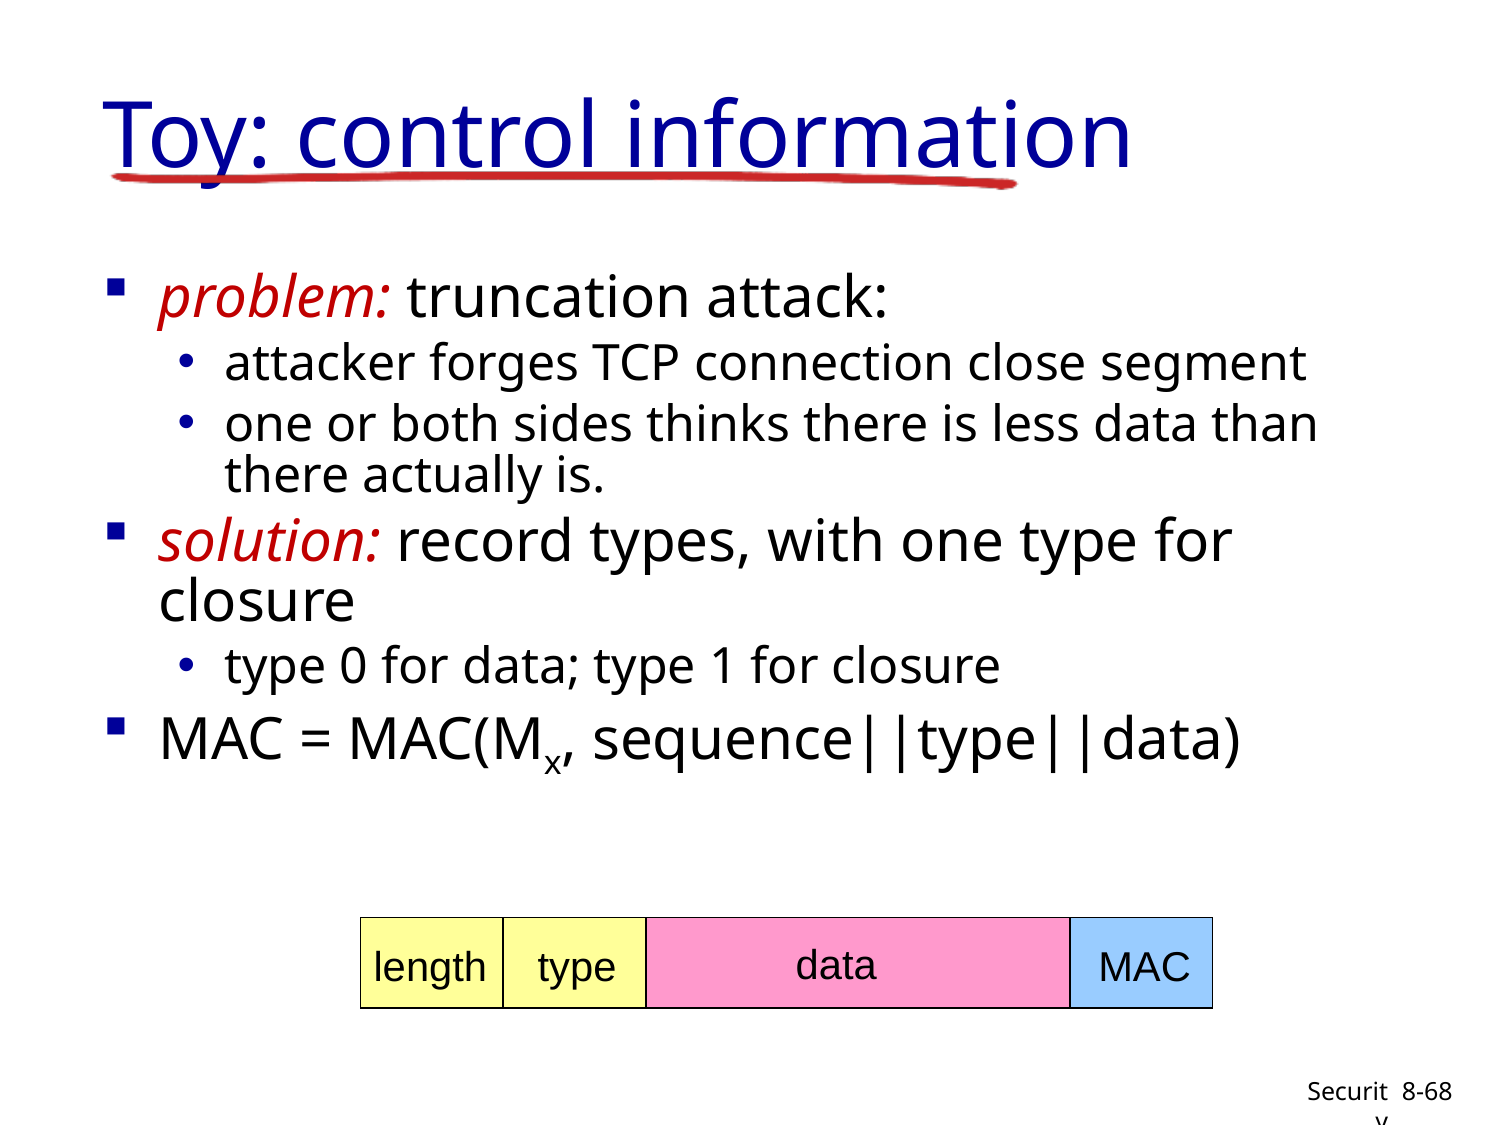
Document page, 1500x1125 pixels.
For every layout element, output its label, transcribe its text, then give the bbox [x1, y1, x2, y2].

text_box type [522, 932, 632, 997]
text_box [360, 917, 503, 932]
text_box length [358, 932, 503, 997]
text_box [1069, 917, 1213, 1009]
text_box [645, 917, 1069, 1009]
text_box 8-68 [1387, 1068, 1500, 1113]
list problem: truncation attack: attacker forges TCP connection close segment one or both sides thinks there is less data than there actually is. solution: record types, with one type for closure type 0 for data; type 1 for closure MAC = MAC(Mx, sequence||type||data) [87, 262, 1363, 890]
picture [106, 167, 1029, 195]
text_box [360, 997, 503, 1009]
text_box MAC [1083, 932, 1207, 997]
title Toy: control information [87, 37, 1363, 225]
text_box [503, 917, 645, 1009]
text_box data [780, 930, 892, 995]
footer Security [1284, 1067, 1403, 1110]
